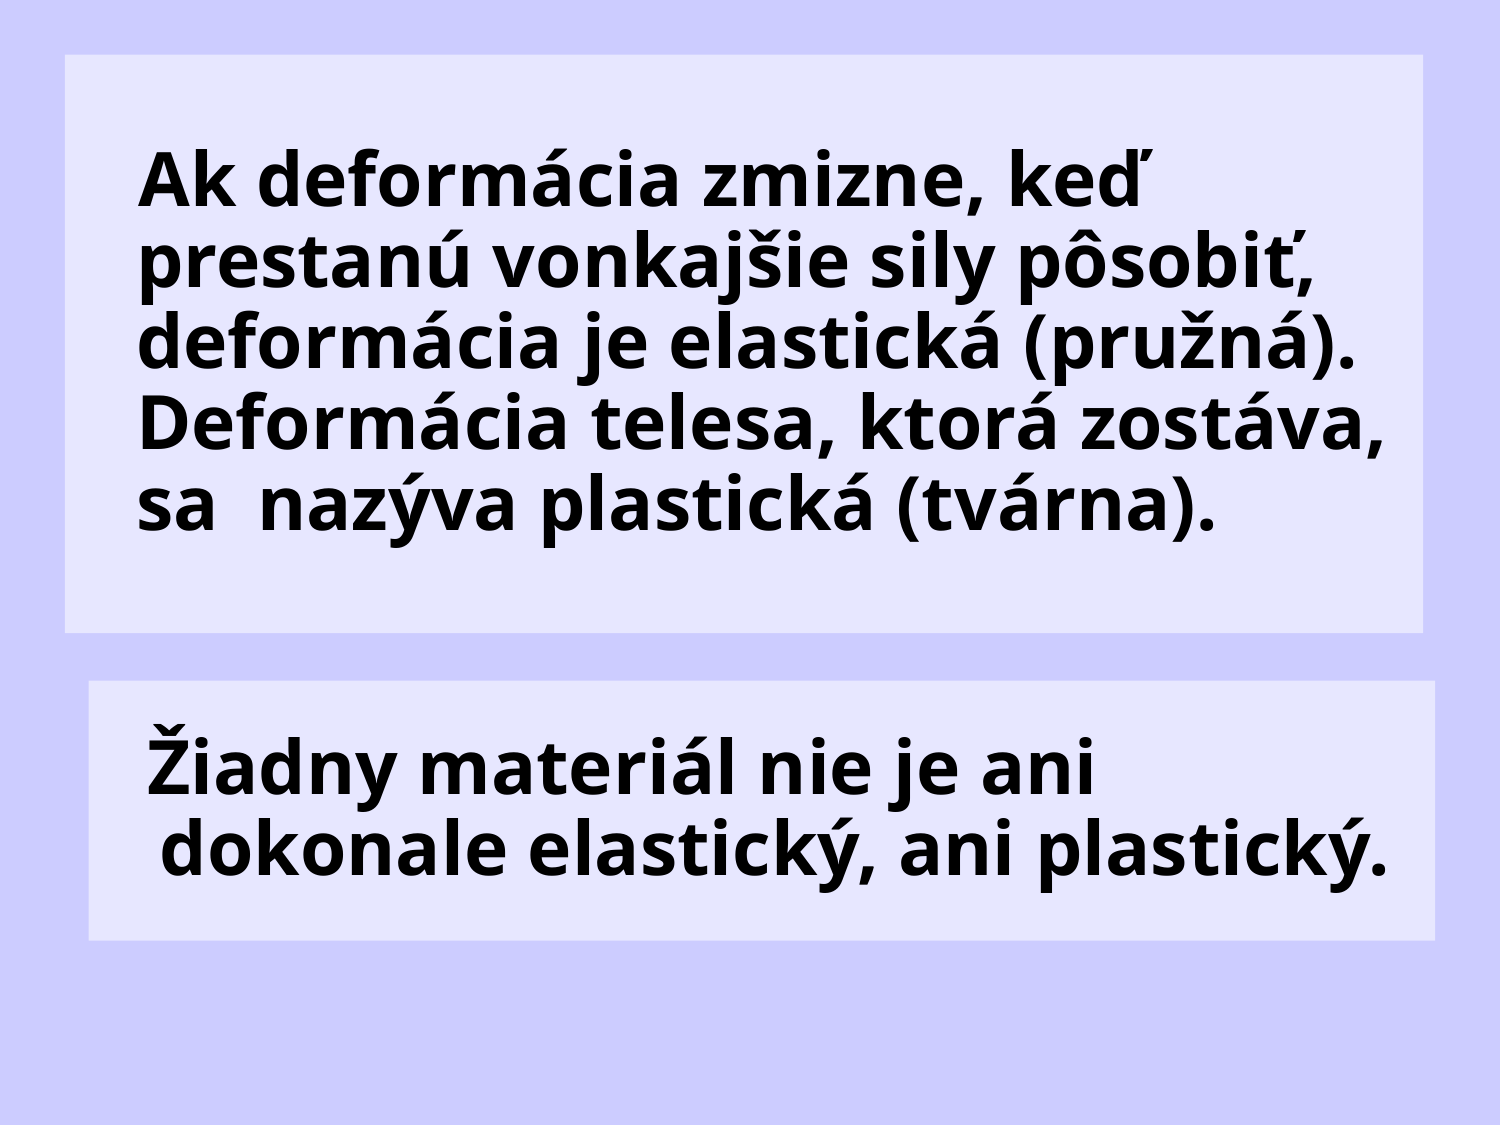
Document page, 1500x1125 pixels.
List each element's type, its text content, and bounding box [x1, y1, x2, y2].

list Ak deformácia zmizne, keď prestanú vonkajšie sily pôsobiť, deformácia je elastická (pružná). Deformácia telesa, ktorá zostáva, sa nazýva plastická (tvárna). [64, 54, 1424, 634]
list Žiadny materiál nie je ani dokonale elastický, ani plastický. [88, 680, 1436, 941]
